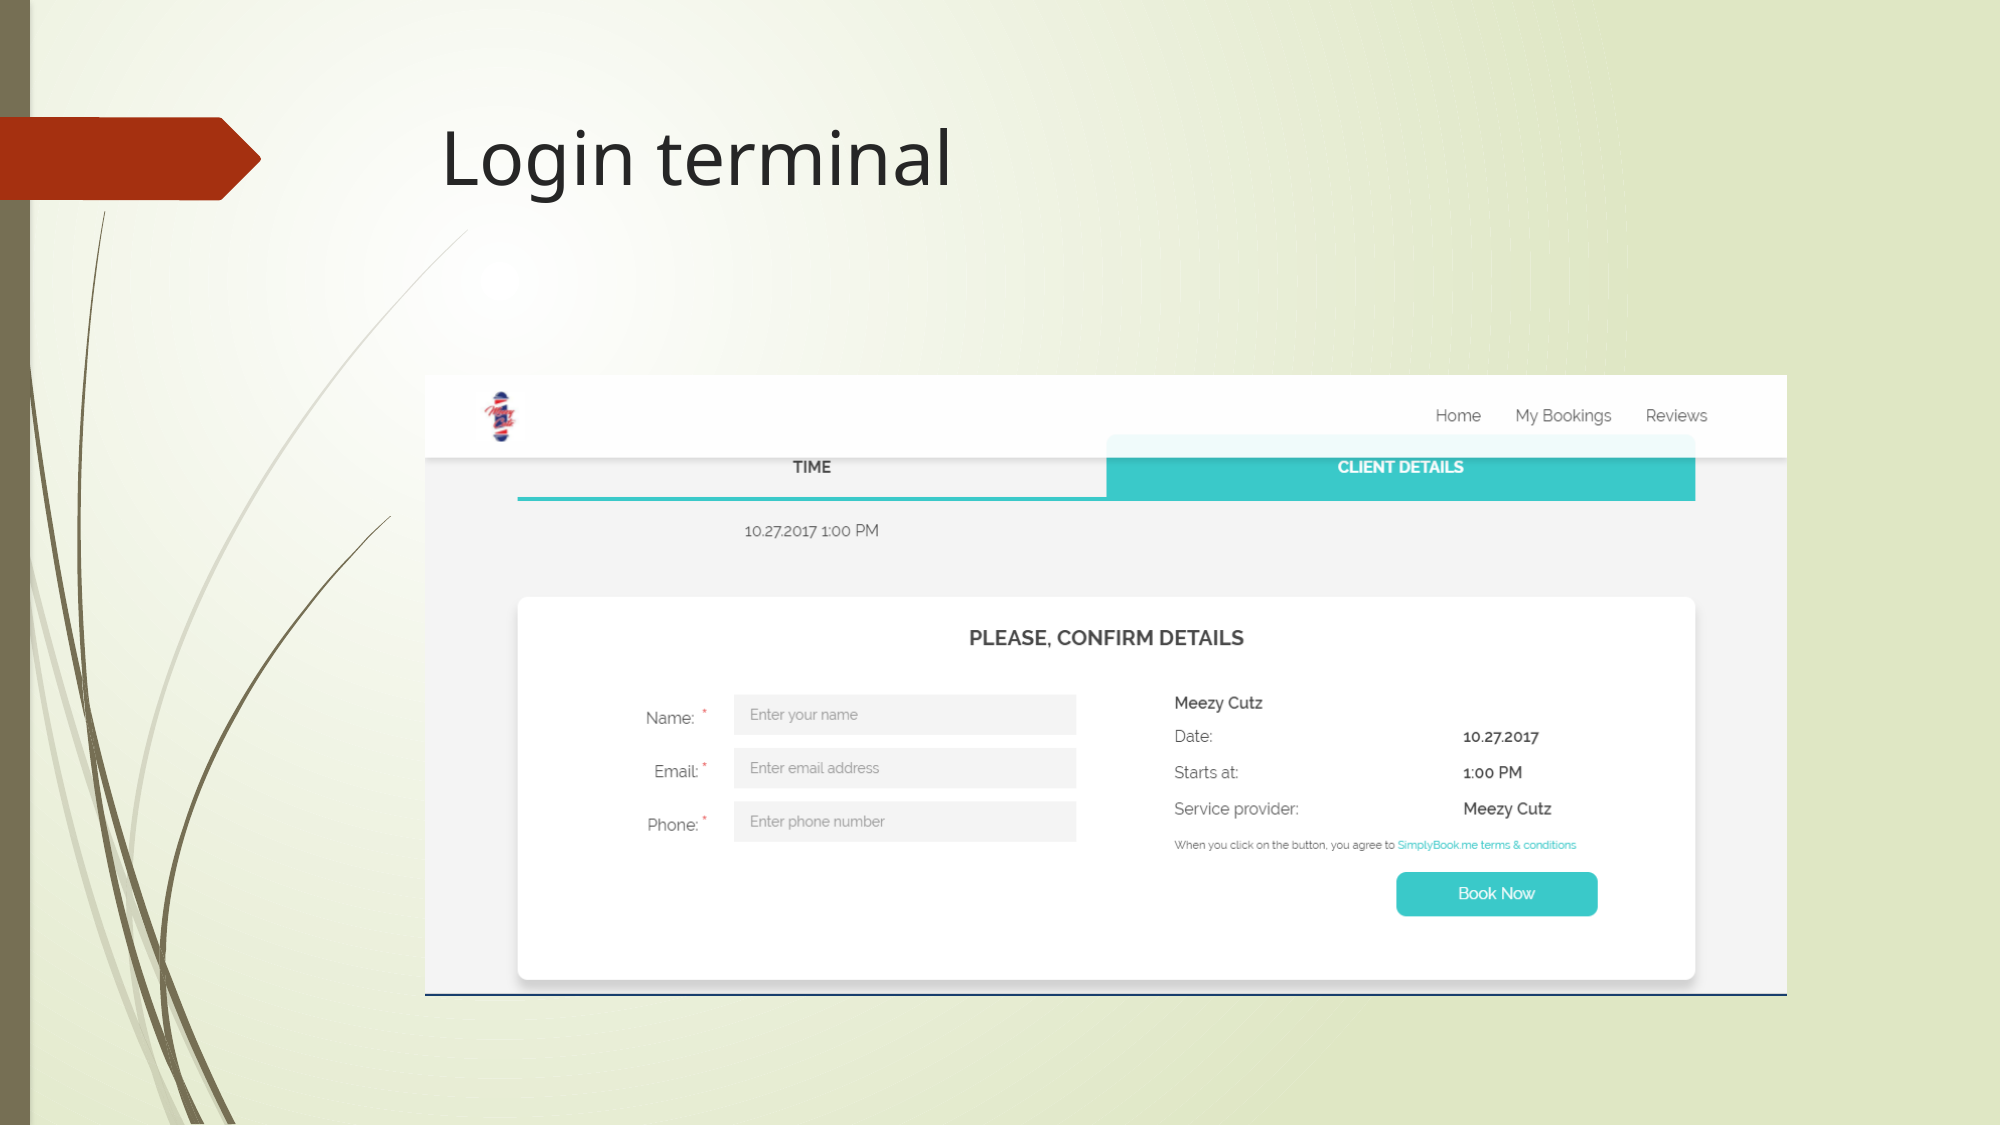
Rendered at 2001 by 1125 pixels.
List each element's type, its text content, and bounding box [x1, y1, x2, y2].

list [425, 375, 1787, 996]
title Login terminal [425, 102, 1888, 313]
